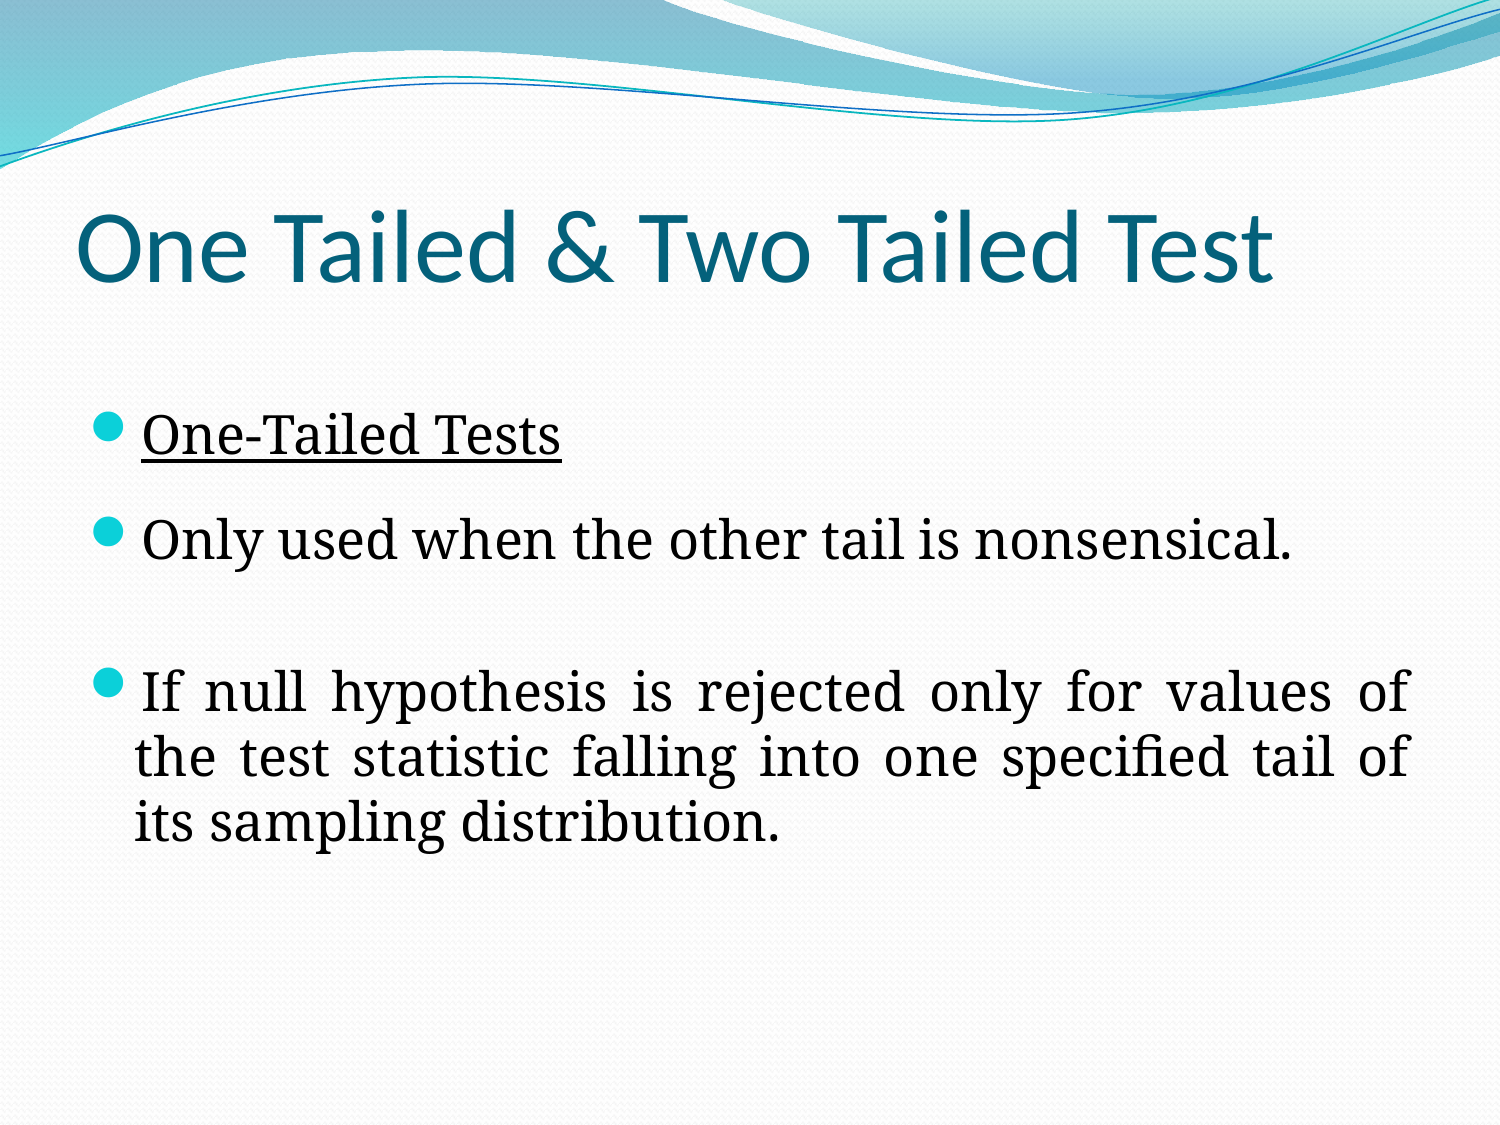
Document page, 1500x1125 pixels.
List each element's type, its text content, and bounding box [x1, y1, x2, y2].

list One-Tailed Tests Only used when the other tail is nonsensical. If null hypothesis is rejected only for values of the test statistic falling into one specified tail of its sampling distribution. [75, 317, 1425, 1038]
title One Tailed & Two Tailed Test [75, 115, 1425, 303]
